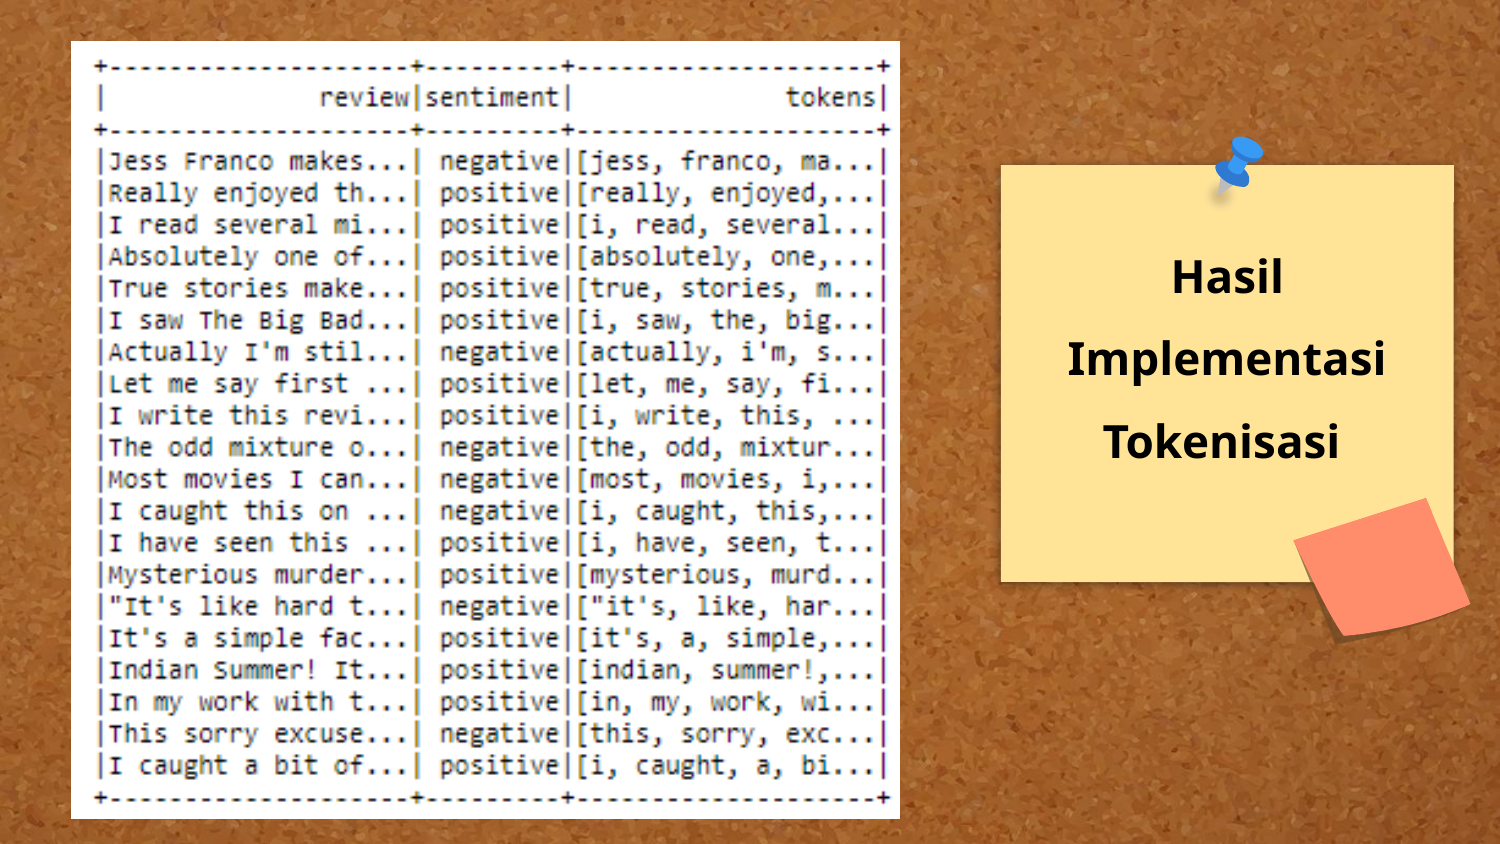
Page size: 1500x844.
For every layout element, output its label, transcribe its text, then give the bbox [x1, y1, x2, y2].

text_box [1191, 136, 1264, 221]
picture [0, 0, 1500, 844]
text_box Hasil Implementasi Tokenisasi [1000, 165, 1454, 583]
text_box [1299, 505, 1465, 637]
